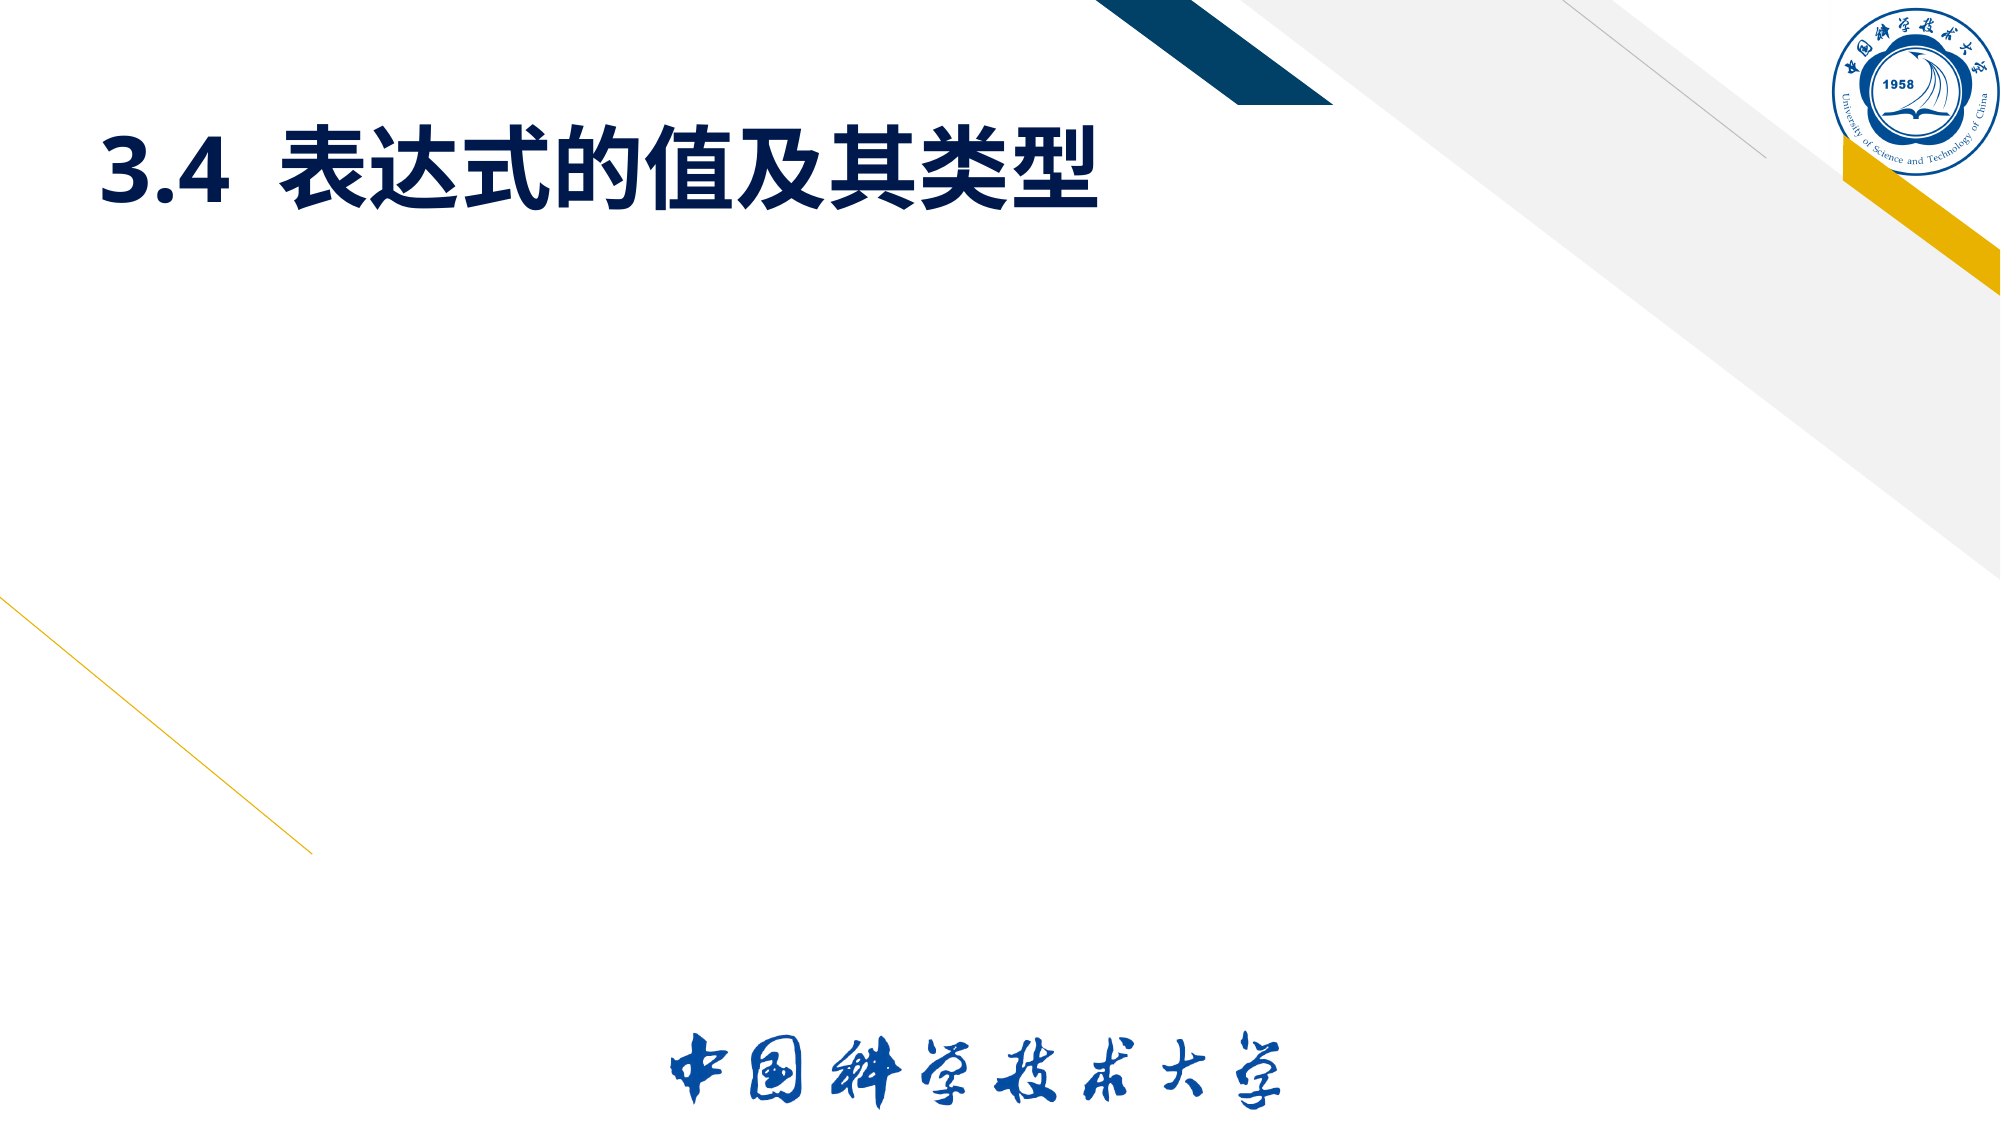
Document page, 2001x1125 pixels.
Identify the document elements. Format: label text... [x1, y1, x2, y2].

picture [1828, 0, 2000, 176]
picture [653, 1016, 1295, 1113]
title 3.4 表达式的值及其类型 [85, 34, 1453, 223]
